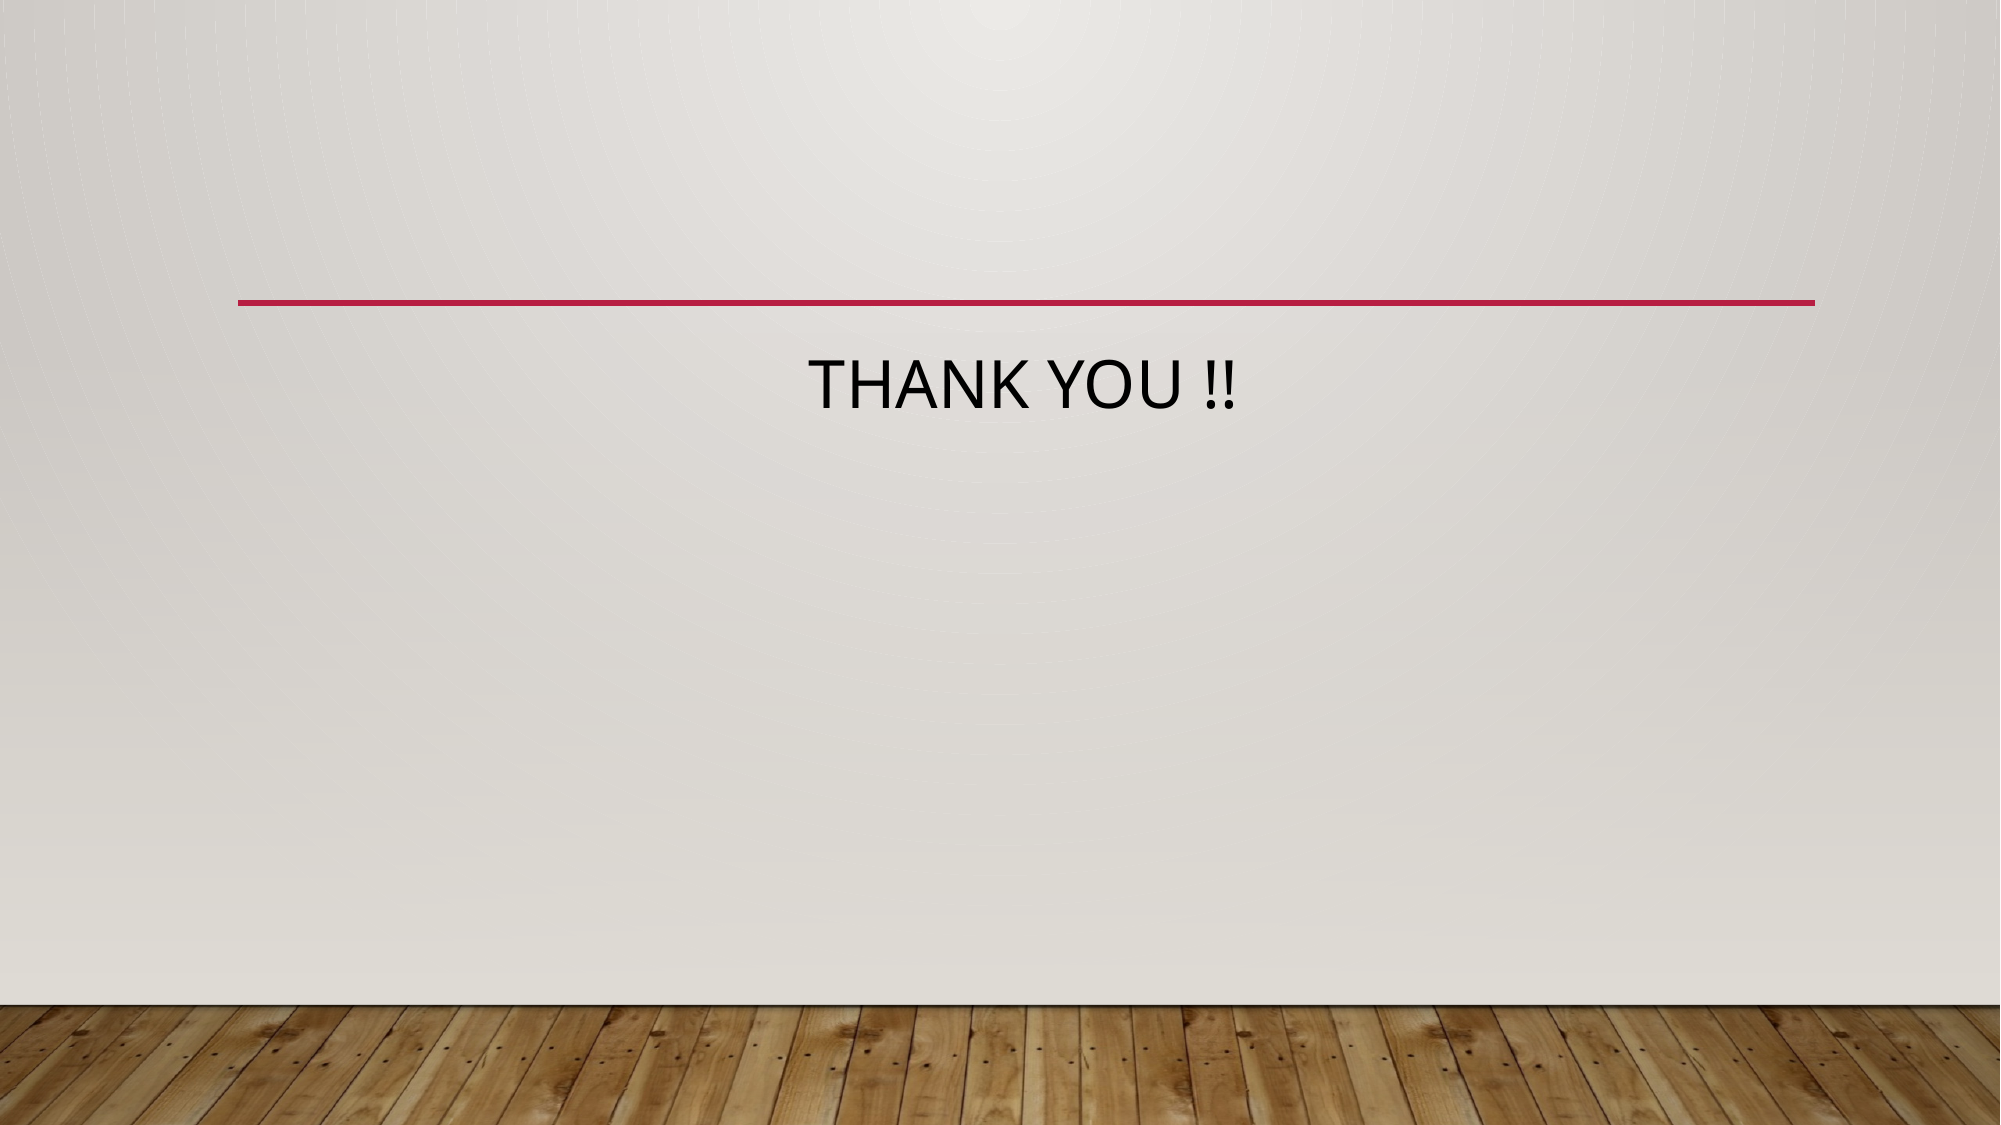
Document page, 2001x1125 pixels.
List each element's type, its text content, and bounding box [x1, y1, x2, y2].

picture [0, 1005, 2000, 1125]
title THANK YOU !! [235, 343, 1812, 516]
